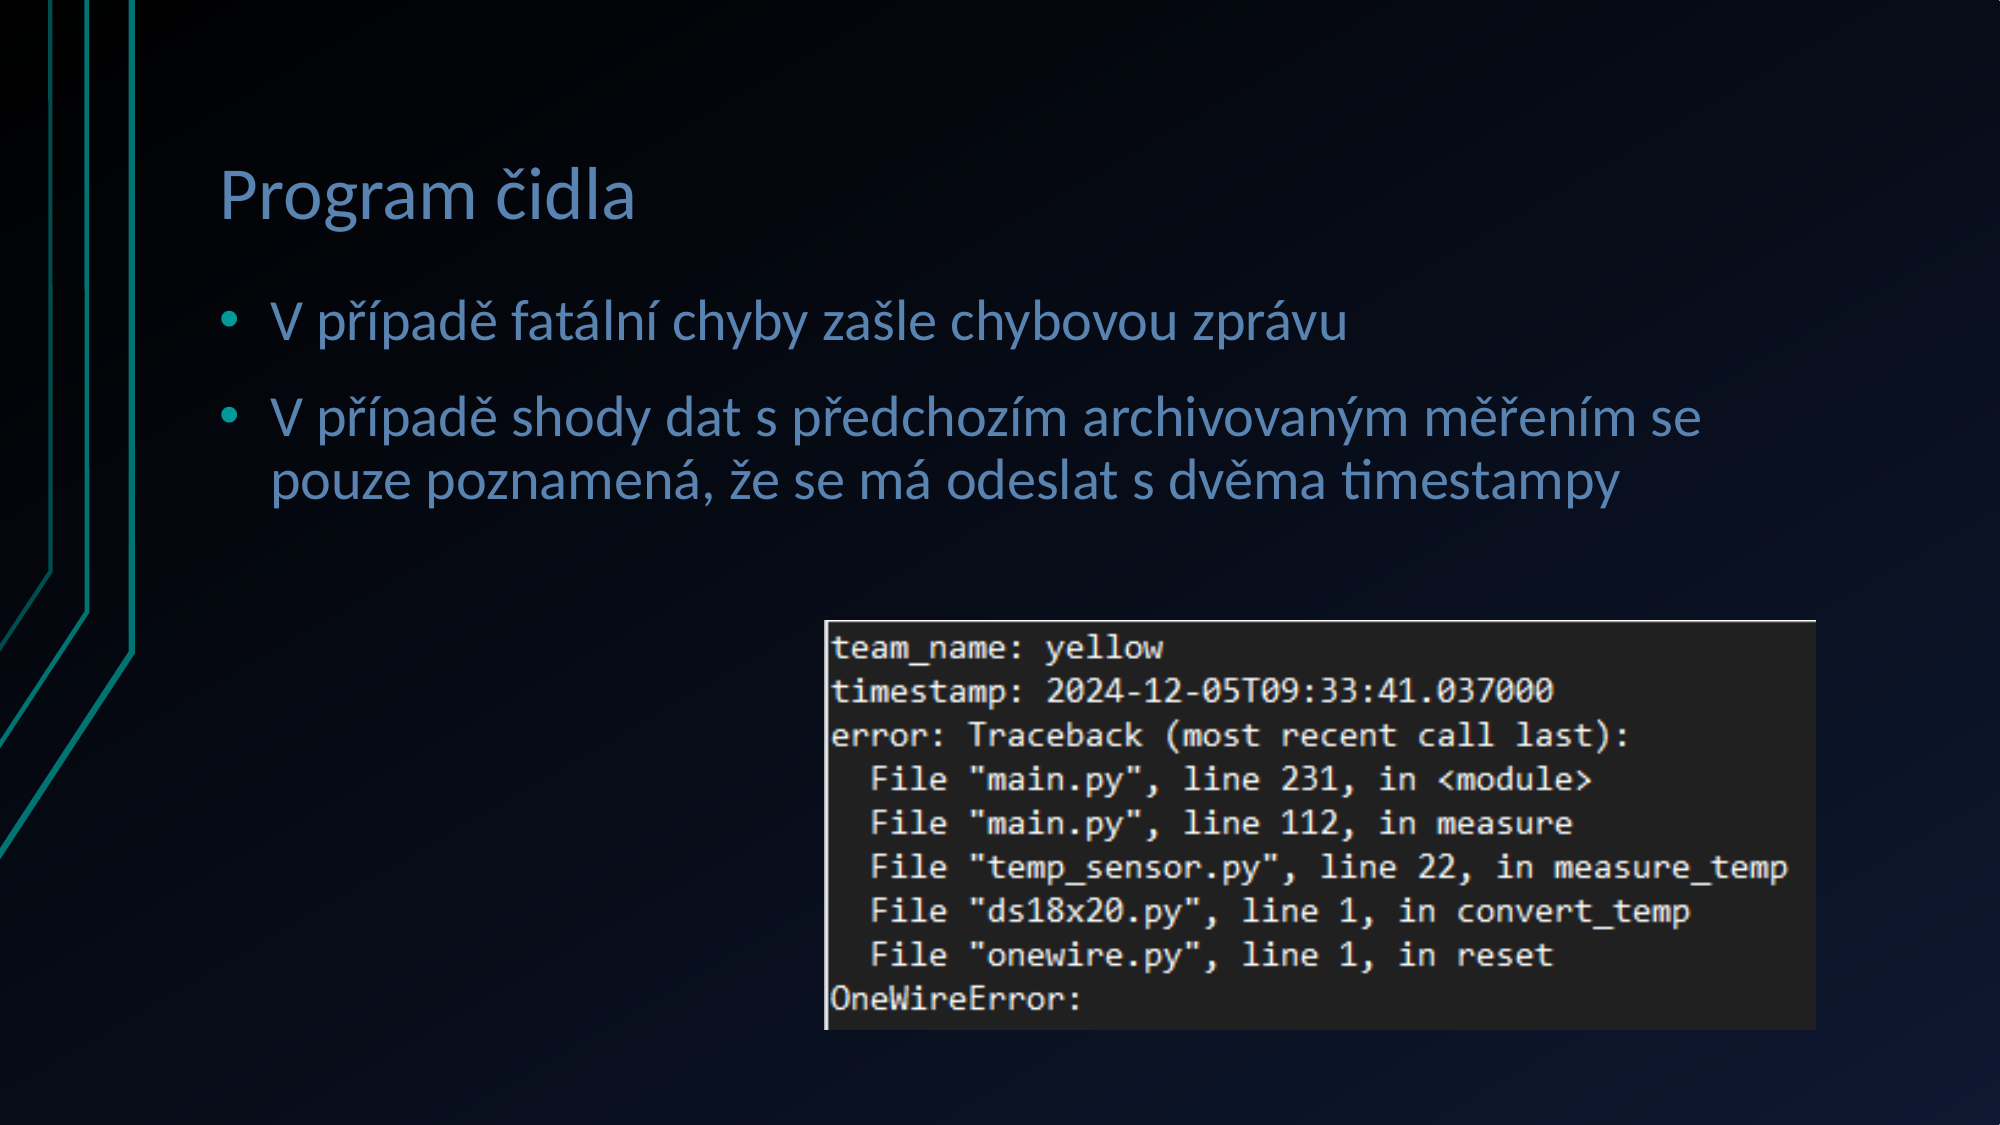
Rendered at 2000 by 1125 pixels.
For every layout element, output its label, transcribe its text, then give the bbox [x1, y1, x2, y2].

list V případě fatální chyby zašle chybovou zprávu V případě shody dat s předchozím archivovaným měřením se pouze poznamená, že se má odeslat s dvěma timestampy [199, 279, 1831, 1013]
title Program čidla [199, 45, 1900, 246]
picture [823, 619, 1816, 1031]
